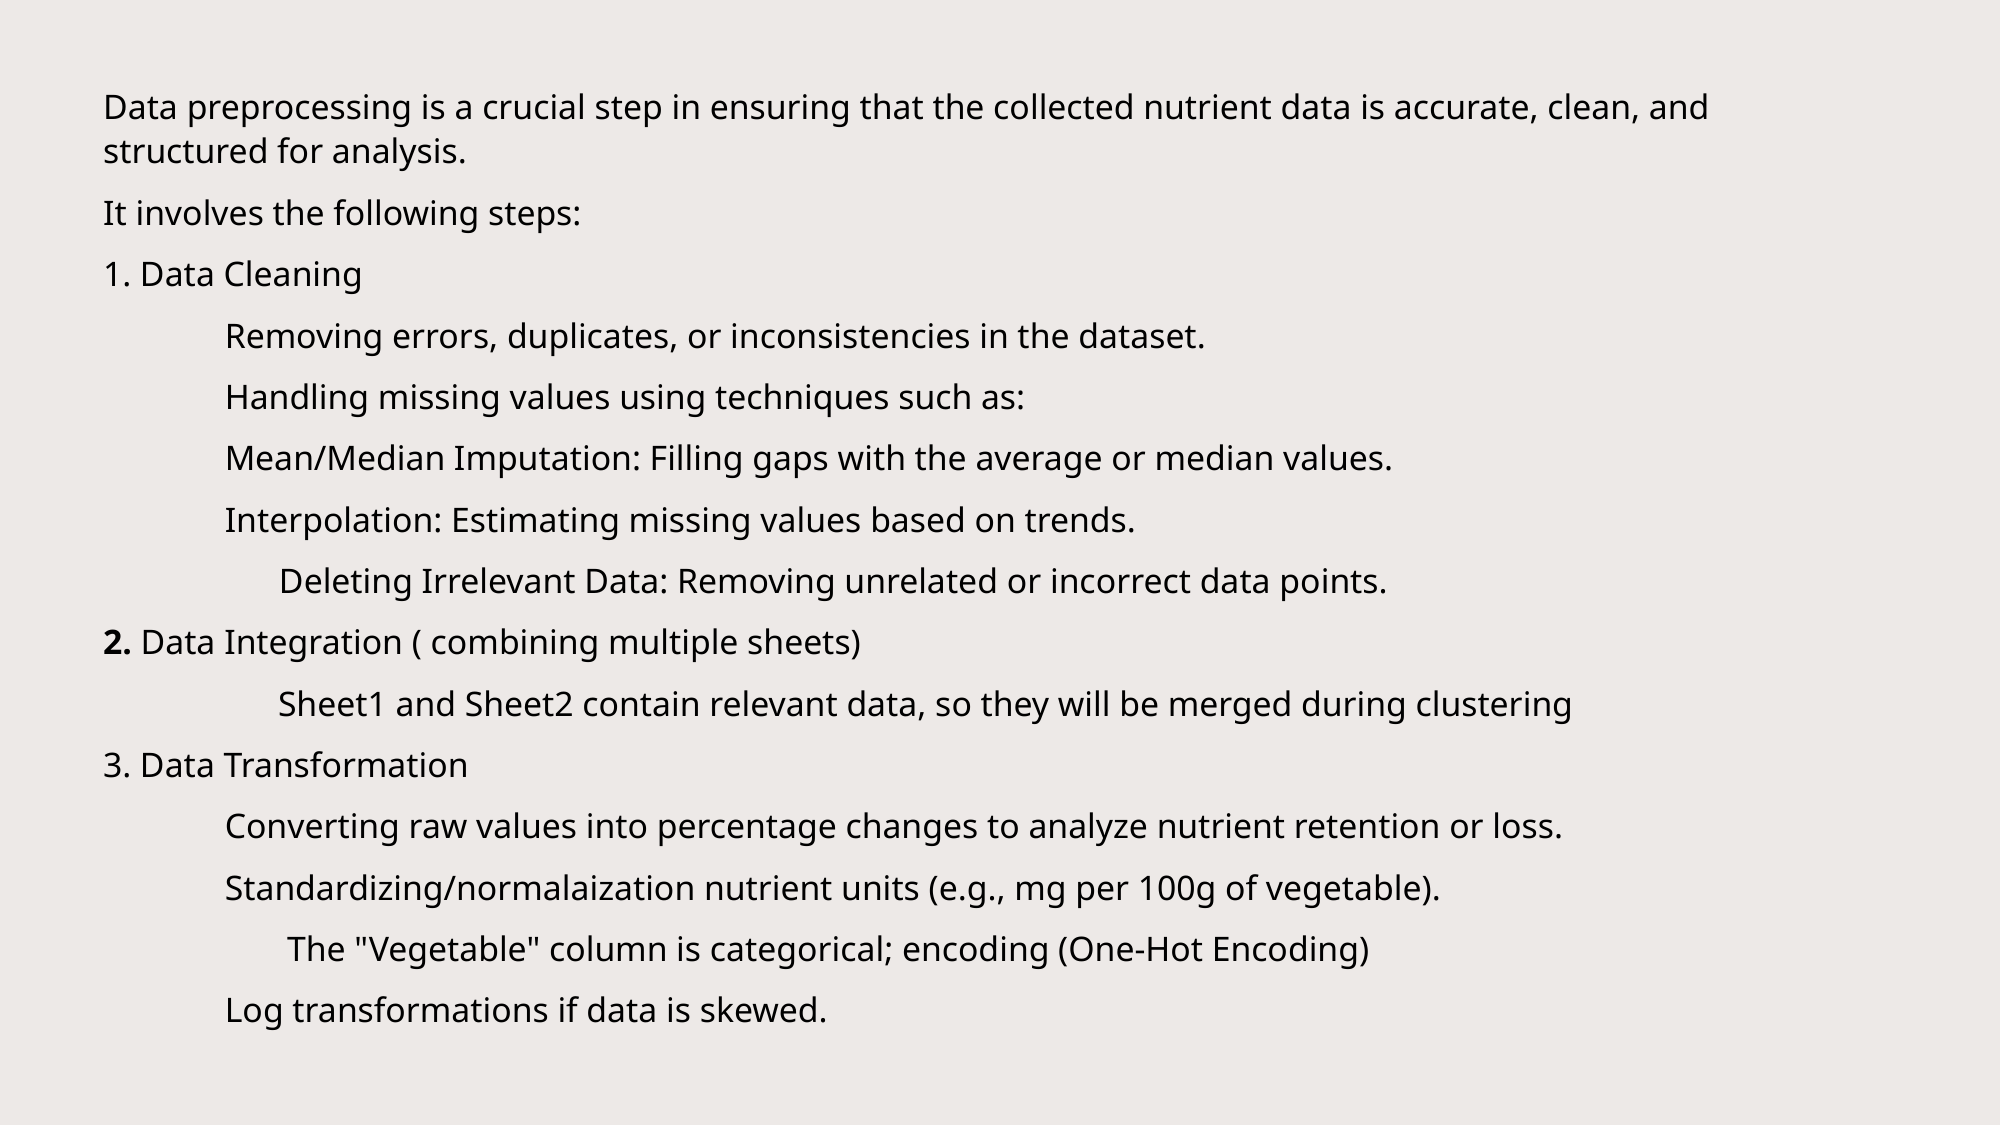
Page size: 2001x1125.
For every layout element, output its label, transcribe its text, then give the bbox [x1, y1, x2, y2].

list Data preprocessing is a crucial step in ensuring that the collected nutrient data is accurate, clean, and structured for analysis. It involves the following steps: 1. Data Cleaning Removing errors, duplicates, or inconsistencies in the dataset. Handling missing values using techniques such as: Mean/Median Imputation: Filling gaps with the average or median values. Interpolation: Estimating missing values based on trends. Deleting Irrelevant Data: Removing unrelated or incorrect data points. 2. Data Integration ( combining multiple sheets) Sheet1 and Sheet2 contain relevant data, so they will be merged during clustering 3. Data Transformation Converting raw values into percentage changes to analyze nutrient retention or loss. Standardizing/normalaization nutrient units (e.g., mg per 100g of vegetable). The "Vegetable" column is categorical; encoding (One-Hot Encoding) Log transformations if data is skewed. [88, 74, 1863, 1046]
